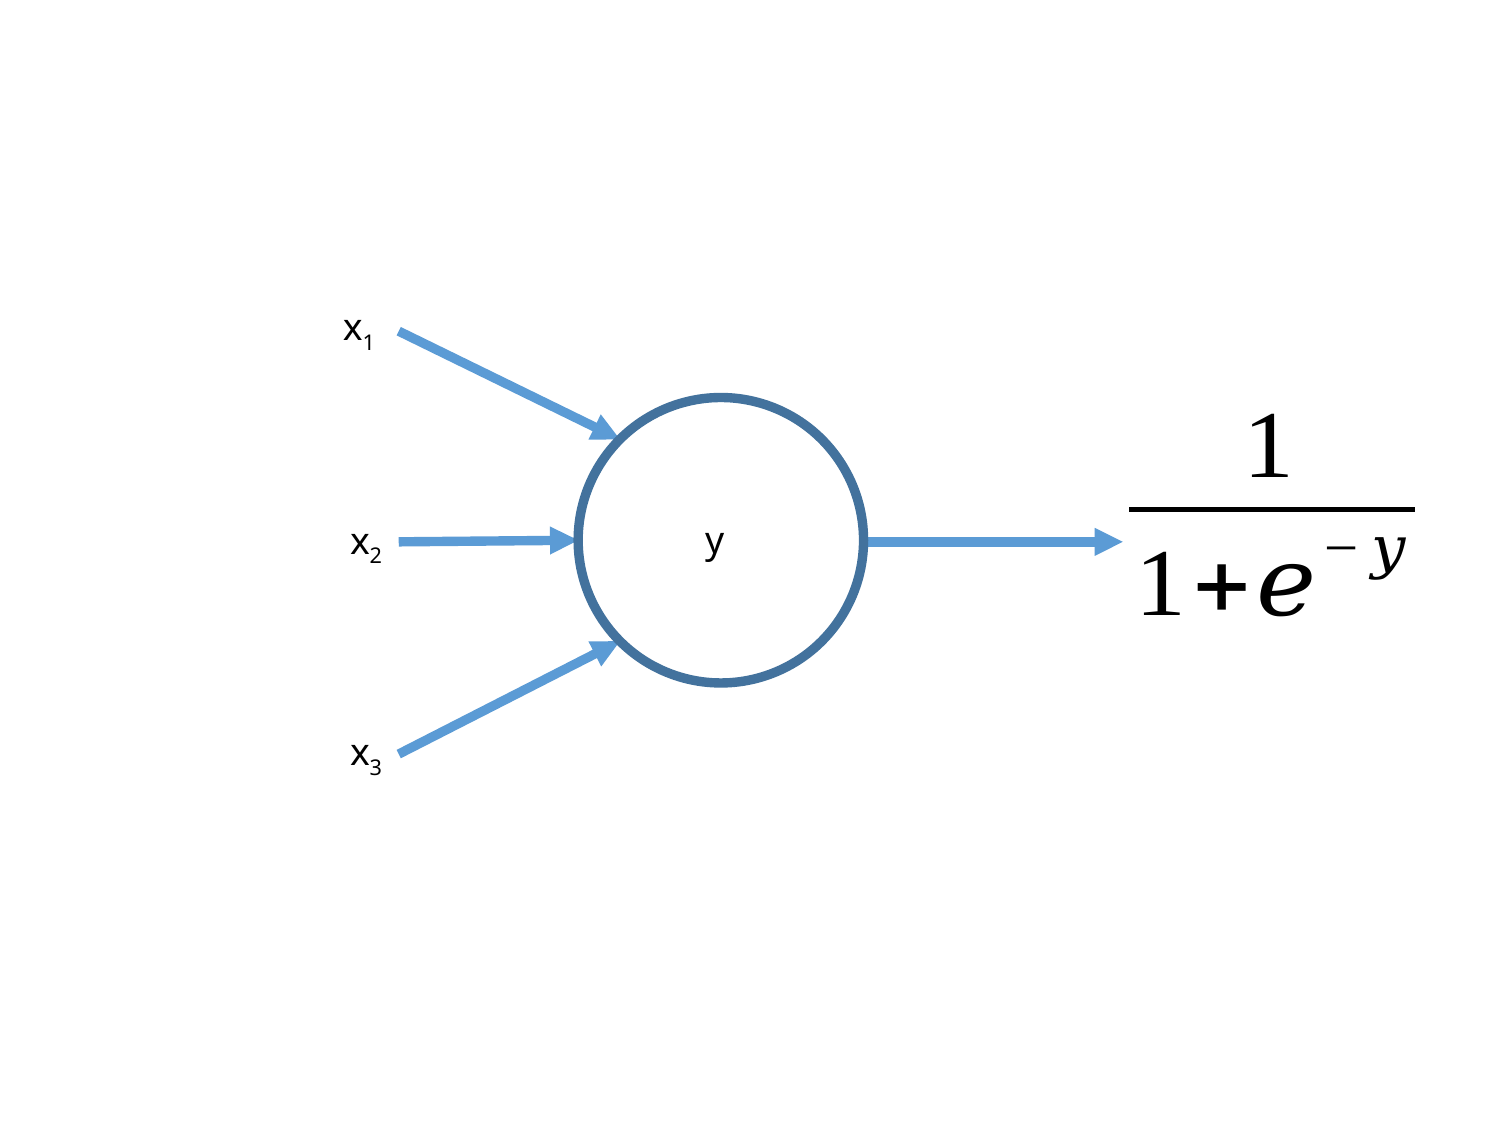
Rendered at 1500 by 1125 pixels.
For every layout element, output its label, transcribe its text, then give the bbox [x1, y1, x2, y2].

text_box x1 [328, 295, 463, 362]
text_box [398, 641, 620, 755]
text_box x2 [335, 509, 397, 576]
text_box [577, 396, 865, 685]
text_box x3 [335, 721, 397, 787]
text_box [398, 331, 620, 440]
